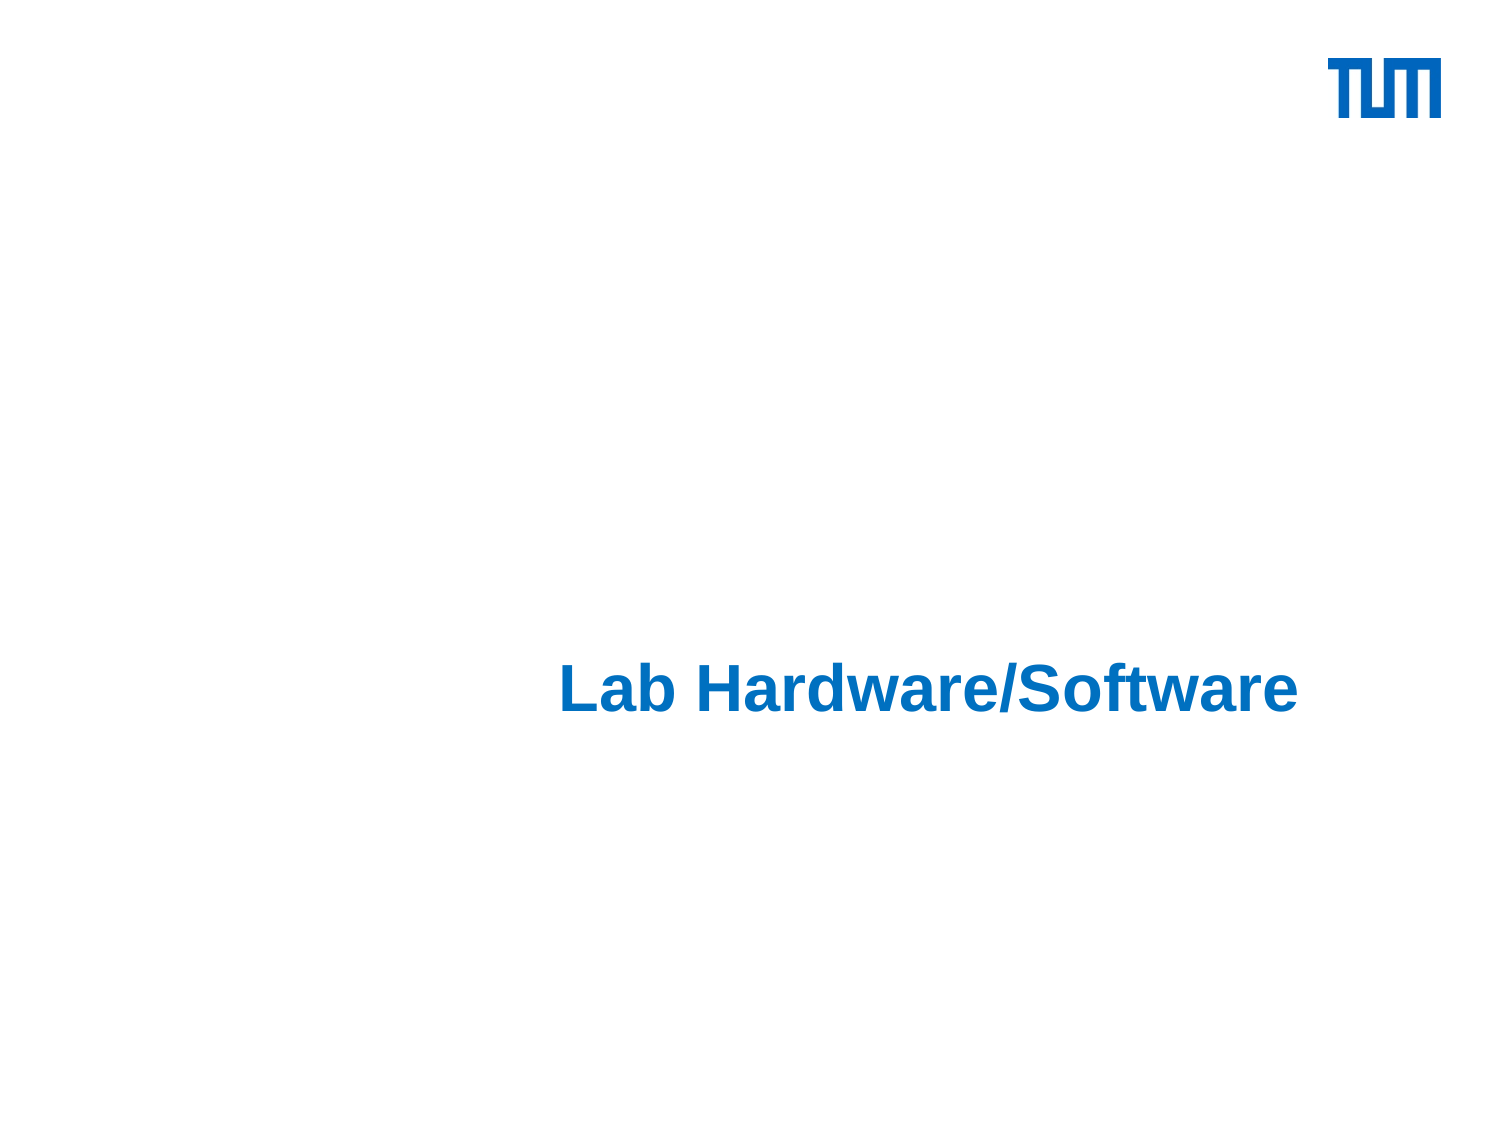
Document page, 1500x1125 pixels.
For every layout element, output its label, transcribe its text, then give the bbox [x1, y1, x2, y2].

text_box Lab Hardware/Software [58, 637, 1315, 925]
picture [1328, 58, 1441, 118]
